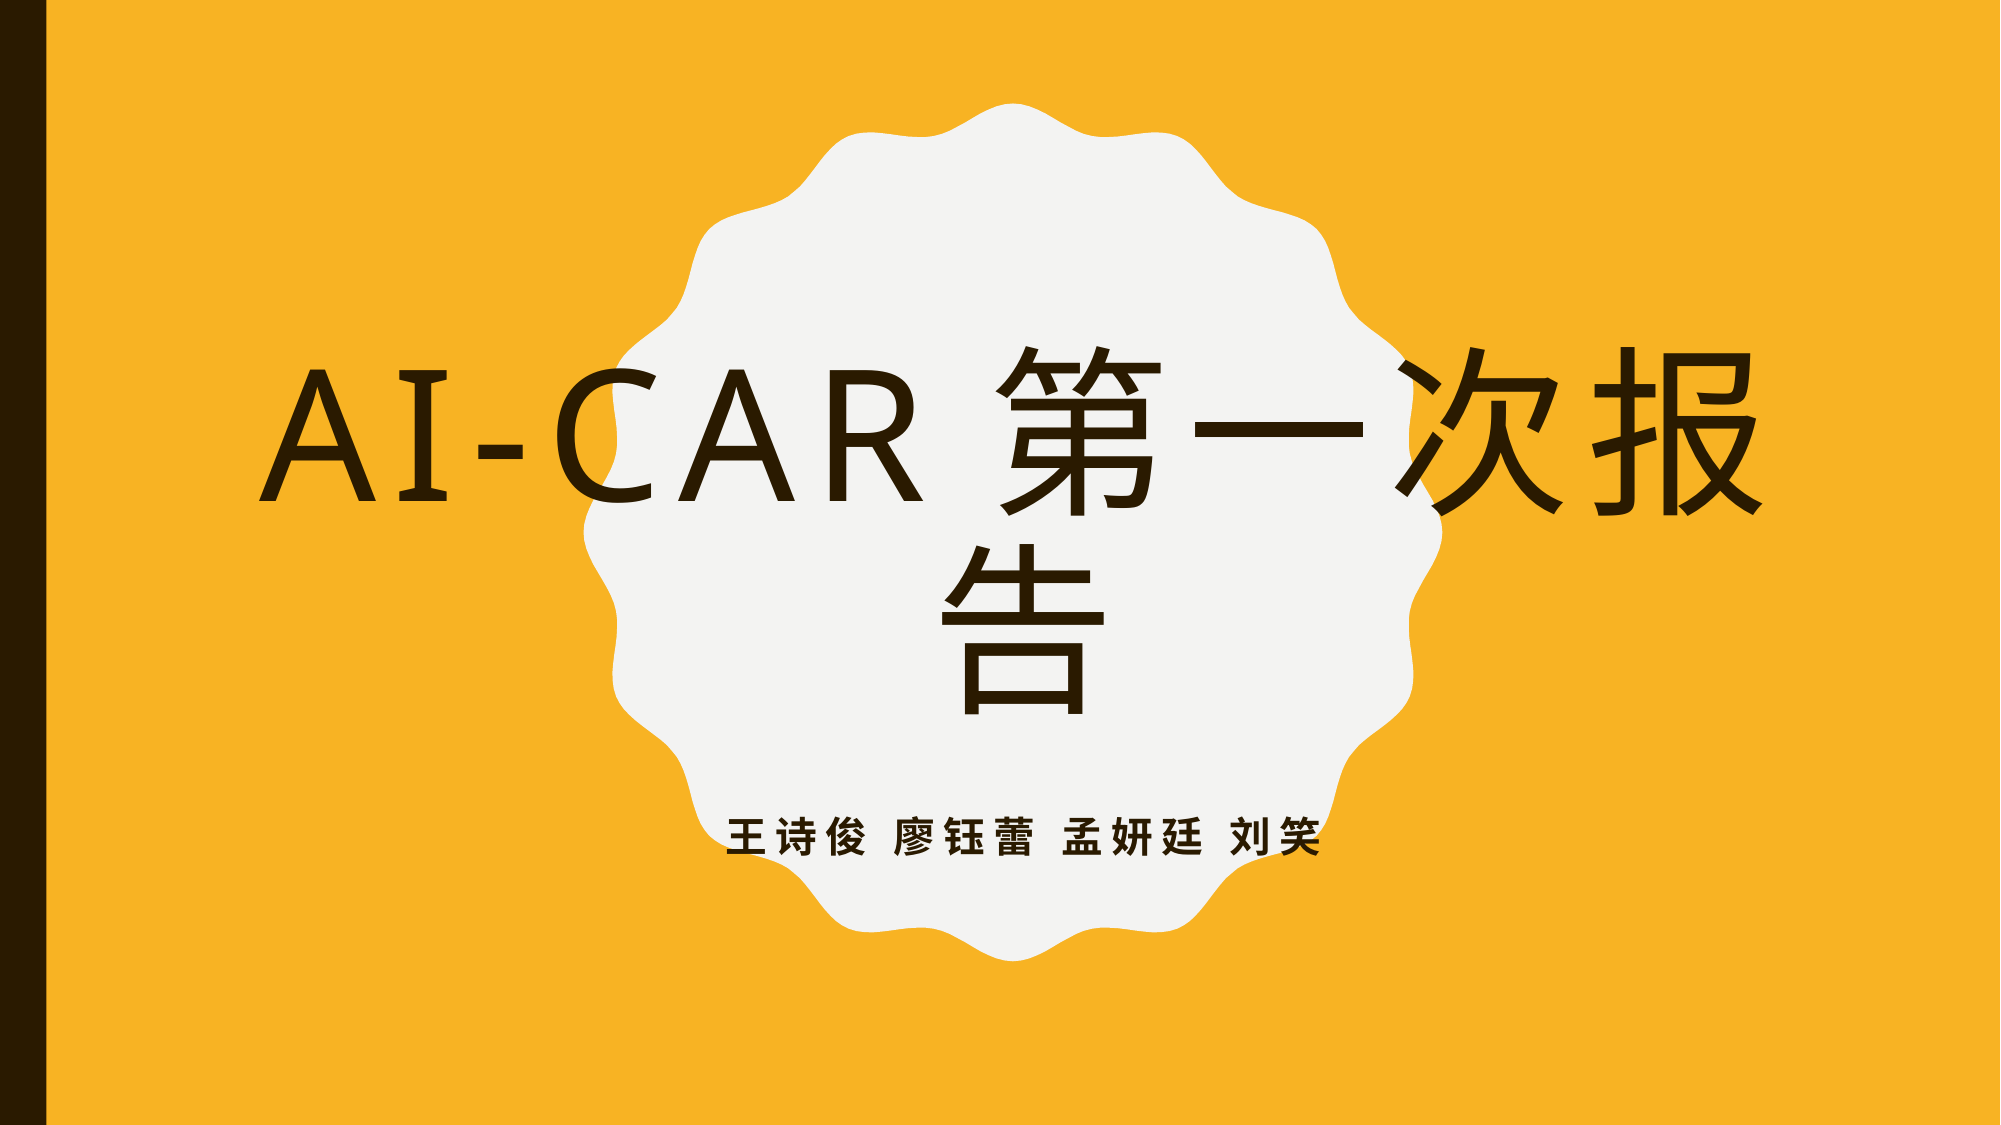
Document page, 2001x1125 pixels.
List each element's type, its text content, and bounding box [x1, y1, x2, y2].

title AI-car第一次报告 [176, 180, 1870, 902]
subtitle 王诗俊 廖钰蕾 孟妍廷 刘笑 [363, 803, 1684, 926]
